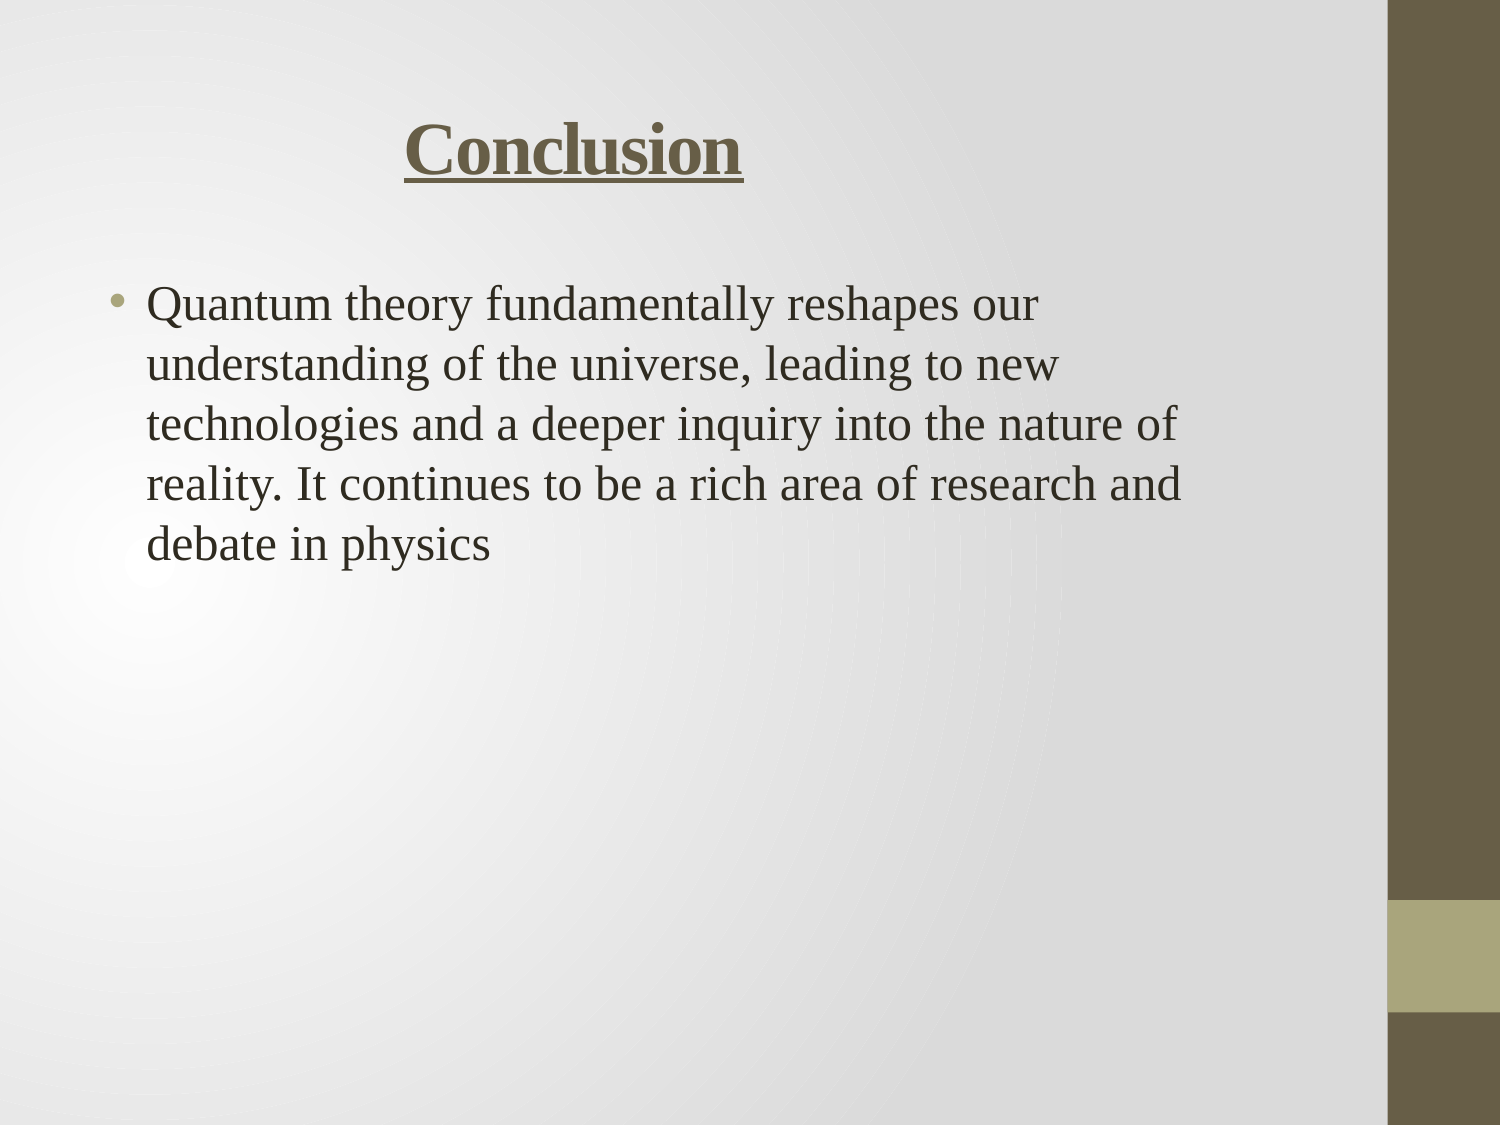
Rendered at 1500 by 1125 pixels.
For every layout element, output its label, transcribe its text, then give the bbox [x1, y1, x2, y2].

list Quantum theory fundamentally reshapes our understanding of the universe, leading to new technologies and a deeper inquiry into the nature of reality. It continues to be a rich area of research and debate in physics [75, 262, 1325, 646]
title Conclusion [336, 125, 1500, 253]
